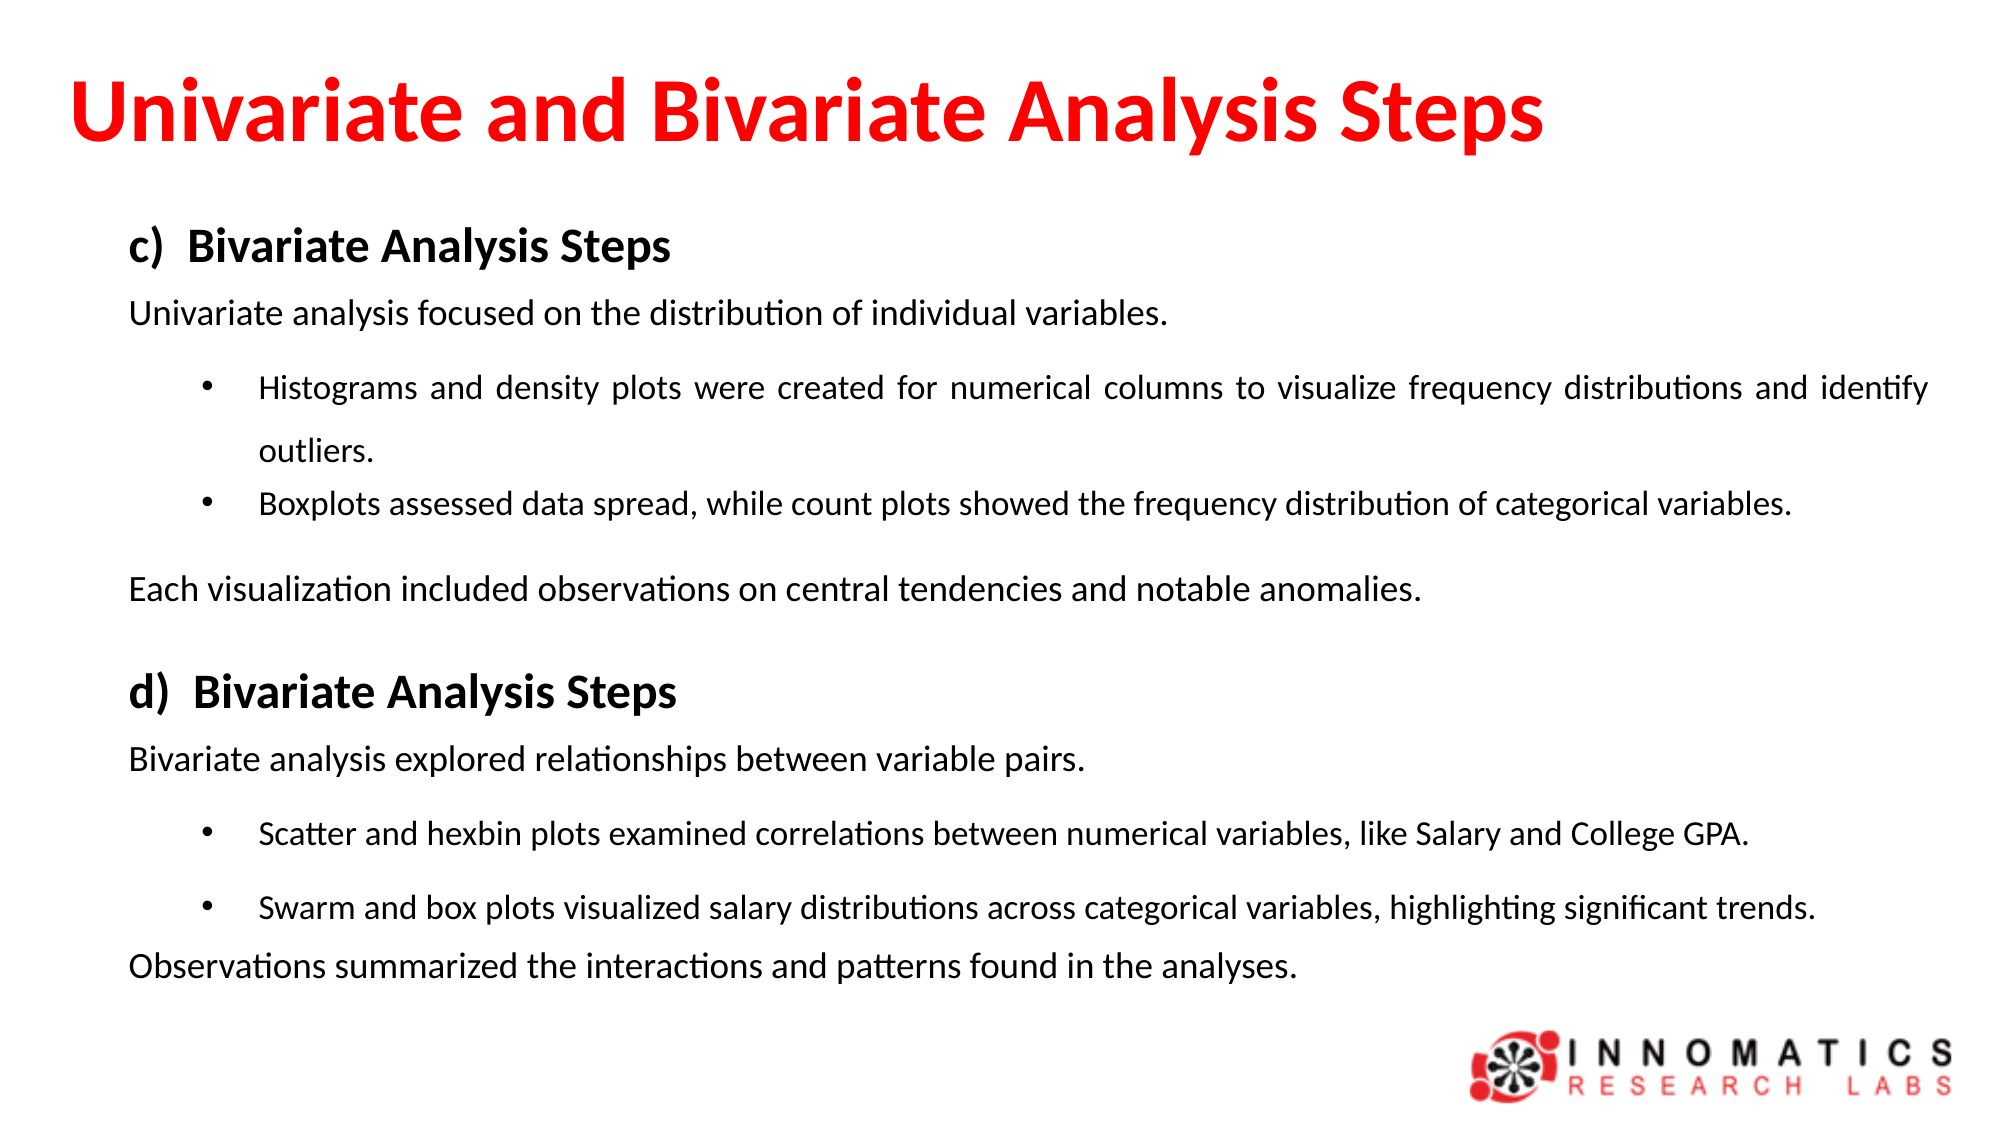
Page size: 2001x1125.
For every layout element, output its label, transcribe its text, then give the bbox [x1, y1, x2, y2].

picture [1445, 1014, 1975, 1125]
list c) Bivariate Analysis Steps Univariate analysis focused on the distribution of individual variables. Histograms and density plots were created for numerical columns to visualize frequency distributions and identify outliers. Boxplots assessed data spread, while count plots showed the frequency distribution of categorical variables. Each visualization included observations on central tendencies and notable anomalies. d) Bivariate Analysis Steps Bivariate analysis explored relationships between variable pairs. Scatter and hexbin plots examined correlations between numerical variables, like Salary and College GPA. Swarm and box plots visualized salary distributions across categorical variables, highlighting significant trends. Observations summarized the interactions and patterns found in the analyses. [95, 176, 1946, 1001]
title Univariate and Bivariate Analysis Steps [34, 3, 1760, 221]
